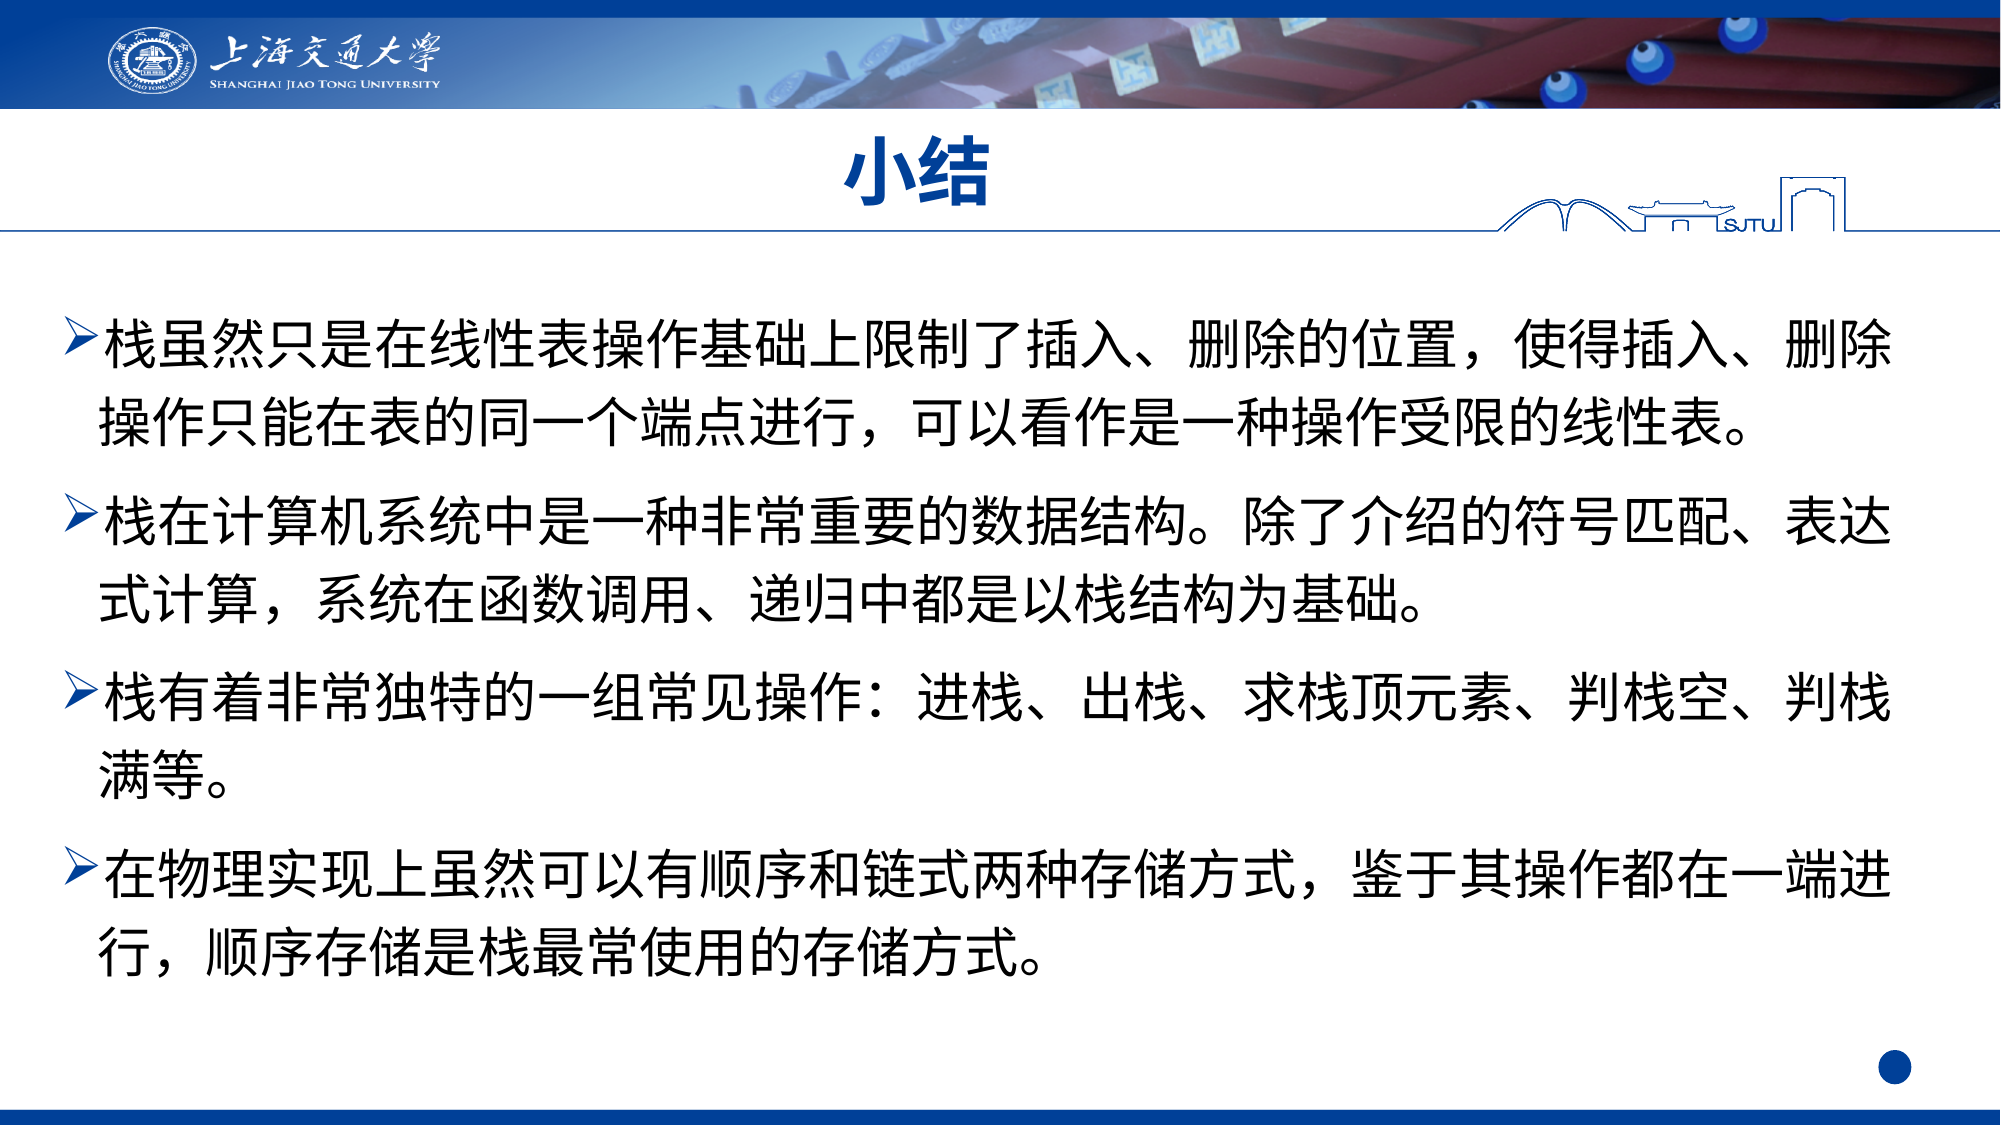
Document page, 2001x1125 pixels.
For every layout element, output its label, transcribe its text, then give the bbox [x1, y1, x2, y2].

text_box [1877, 1048, 1913, 1086]
list 栈虽然只是在线性表操作基础上限制了插入、删除的位置，使得插入、删除操作只能在表的同一个端点进行，可以看作是一种操作受限的线性表。 栈在计算机系统中是一种非常重要的数据结构。除了介绍的符号匹配、表达式计算，系统在函数调用、递归中都是以栈结构为基础。 栈有着非常独特的一组常见操作：进栈、出栈、求栈顶元素、判栈空、判栈满等。 在物理实现上虽然可以有顺序和链式两种存储方式，鉴于其操作都在一端进行，顺序存储是栈最常使用的存储方式。 [44, 289, 1945, 1050]
title 小结 [827, 128, 1048, 223]
picture [0, 0, 2001, 109]
